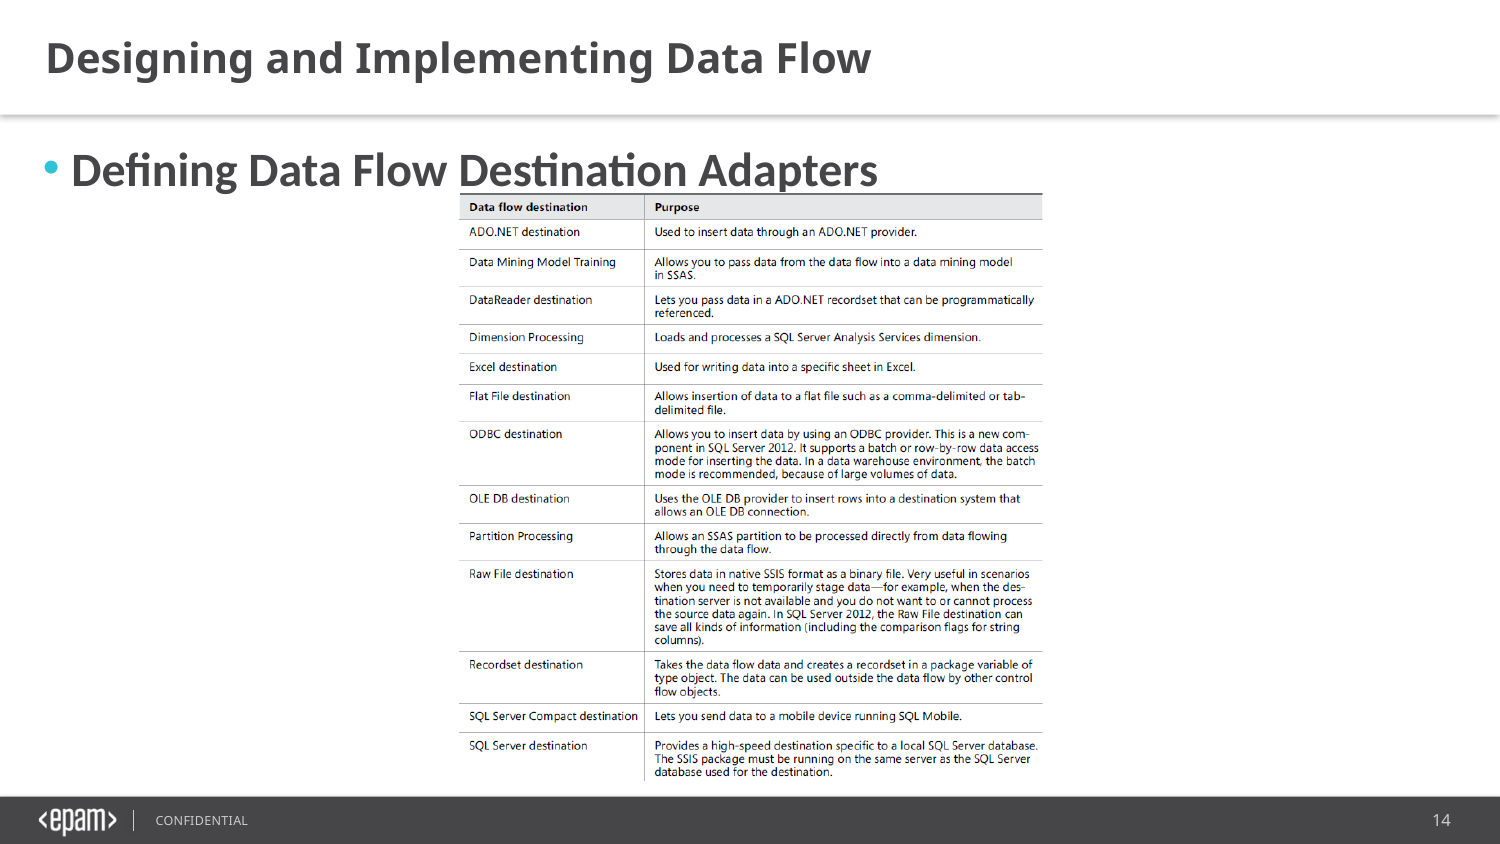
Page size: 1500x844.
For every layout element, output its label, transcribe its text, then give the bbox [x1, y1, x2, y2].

picture [456, 192, 1044, 781]
text_box Defining Data Flow Destination Adapters [28, 125, 1394, 638]
picture [38, 808, 117, 837]
list Designing and Implementing Data Flow [0, 0, 1500, 115]
